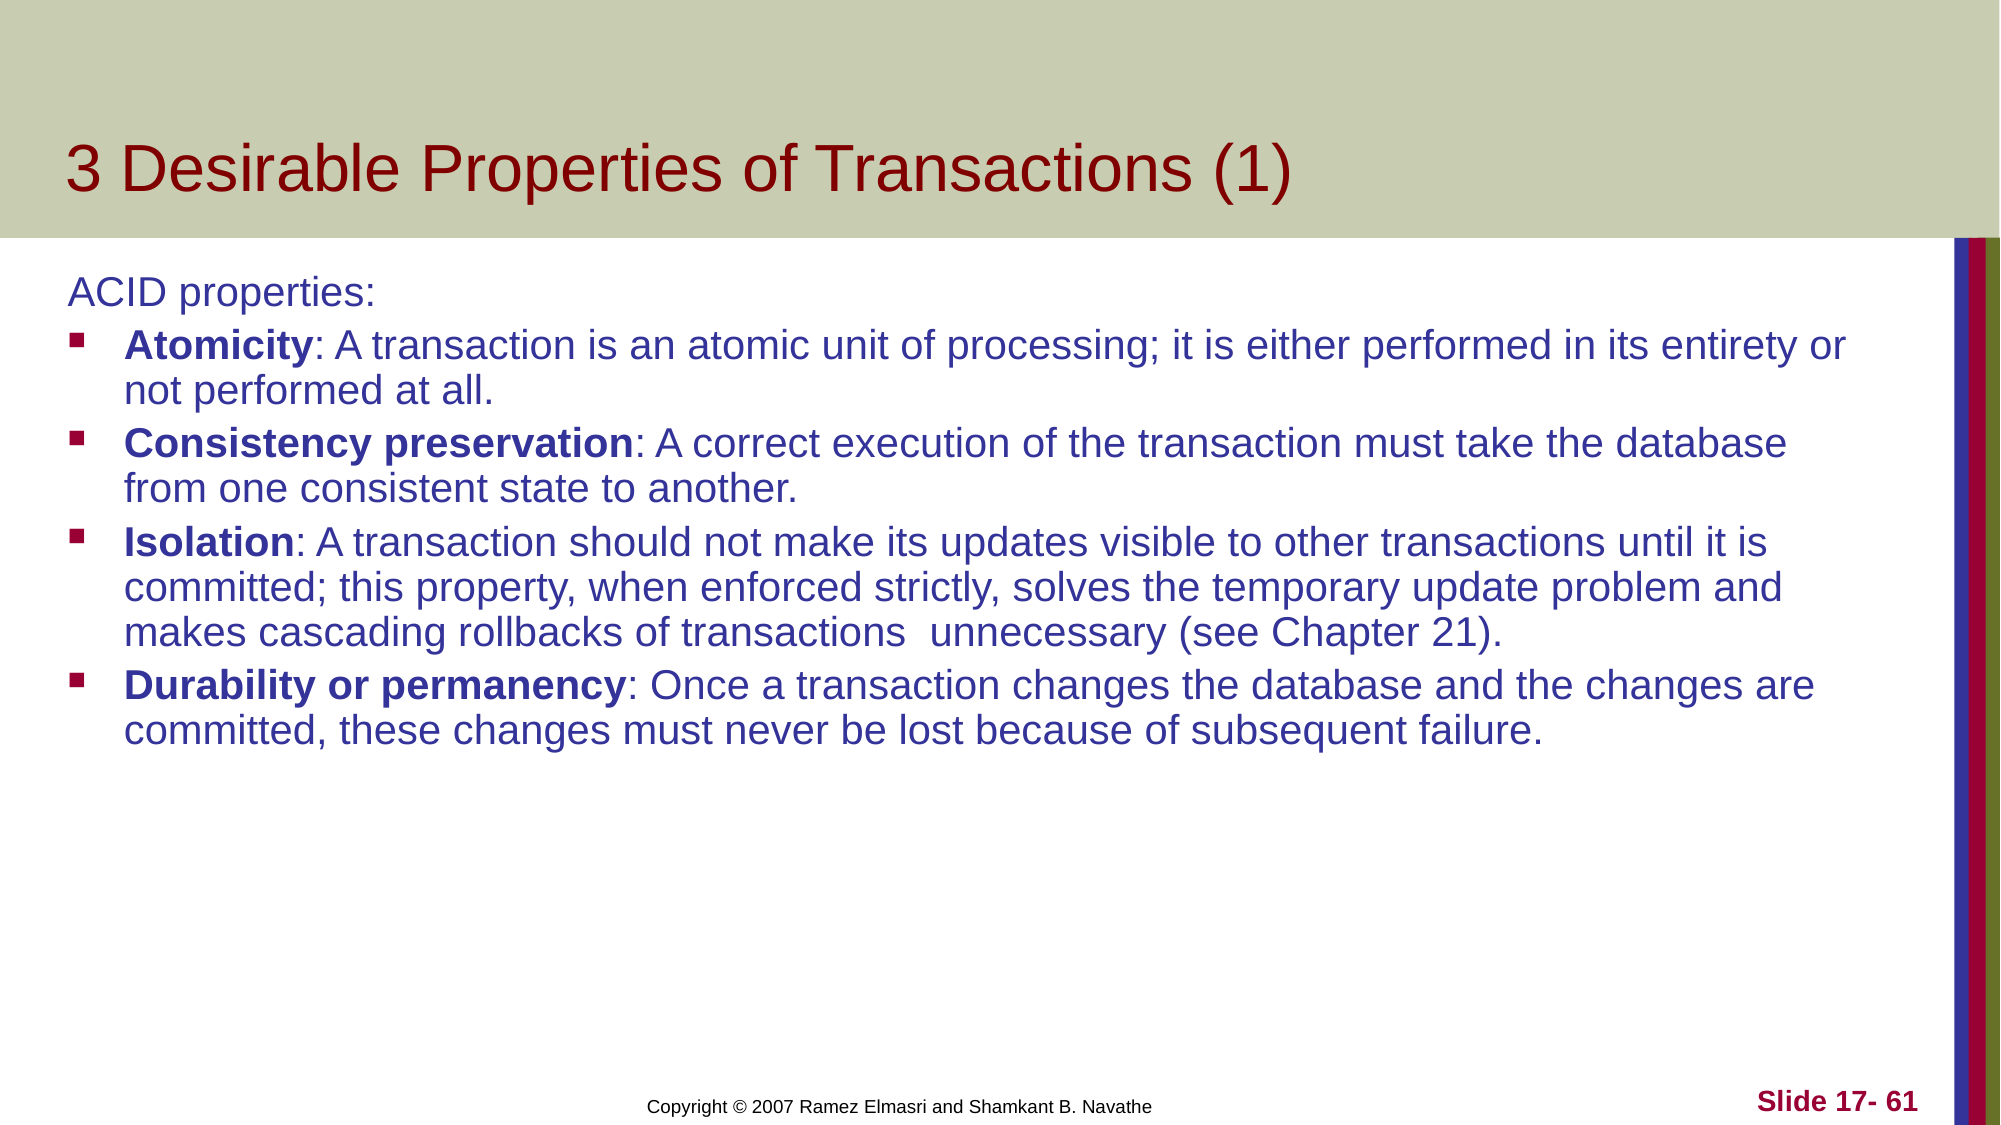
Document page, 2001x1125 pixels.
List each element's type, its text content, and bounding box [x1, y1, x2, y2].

list ACID properties: Atomicity: A transaction is an atomic unit of processing; it is either performed in its entirety or not performed at all. Consistency preservation: A correct execution of the transaction must take the database from one consistent state to another. Isolation: A transaction should not make its updates visible to other transactions until it is committed; this property, when enforced strictly, solves the temporary update problem and makes cascading rollbacks of transactions unnecessary (see Chapter 21). Durability or permanency: Once a transaction changes the database and the changes are committed, these changes must never be lost because of subsequent failure. [52, 262, 1867, 1013]
title 3 Desirable Properties of Transactions (1) [49, 49, 1756, 213]
slide_number Slide 17- 61 [1516, 1049, 1934, 1125]
